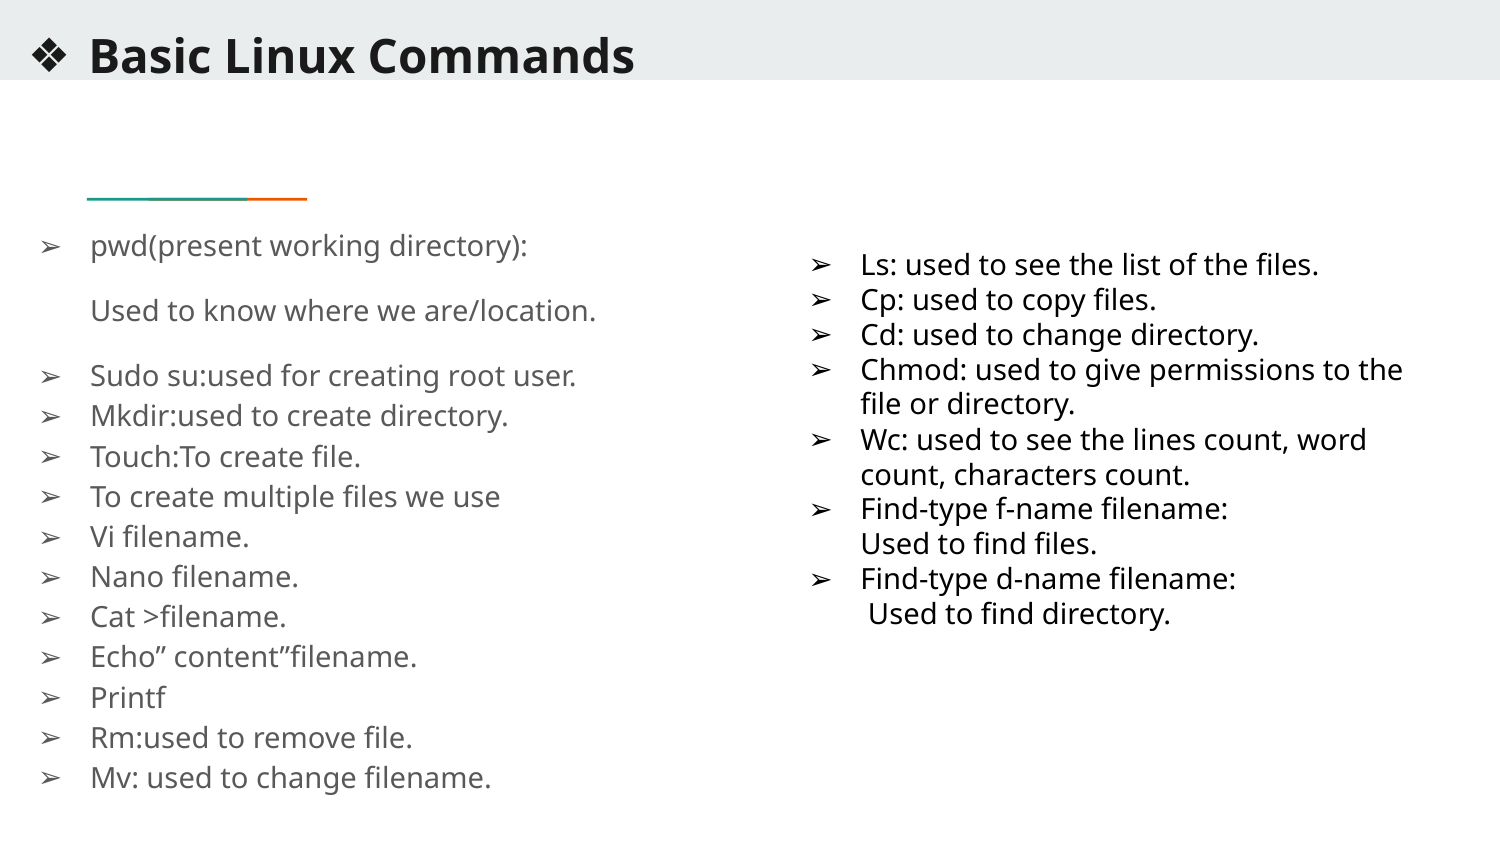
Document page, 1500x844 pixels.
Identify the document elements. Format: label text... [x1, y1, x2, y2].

title Basic Linux Commands [0, 10, 1262, 99]
list pwd(present working directory): Used to know where we are/location. Sudo su:used for creating root user. Mkdir:used to create directory. Touch:To create file. To create multiple files we use Vi filename. Nano filename. Cat >filename. Echo” content”filename. Printf Rm:used to remove file. Mv: used to change filename. [0, 207, 673, 844]
text_box Ls: used to see the list of the files. Cp: used to copy files. Cd: used to change directory. Chmod: used to give permissions to the file or directory. Wc: used to see the lines count, word count, characters count. Find-type f-name filename: Used to find files. Find-type d-name filename: Used to find directory. [770, 231, 1442, 646]
